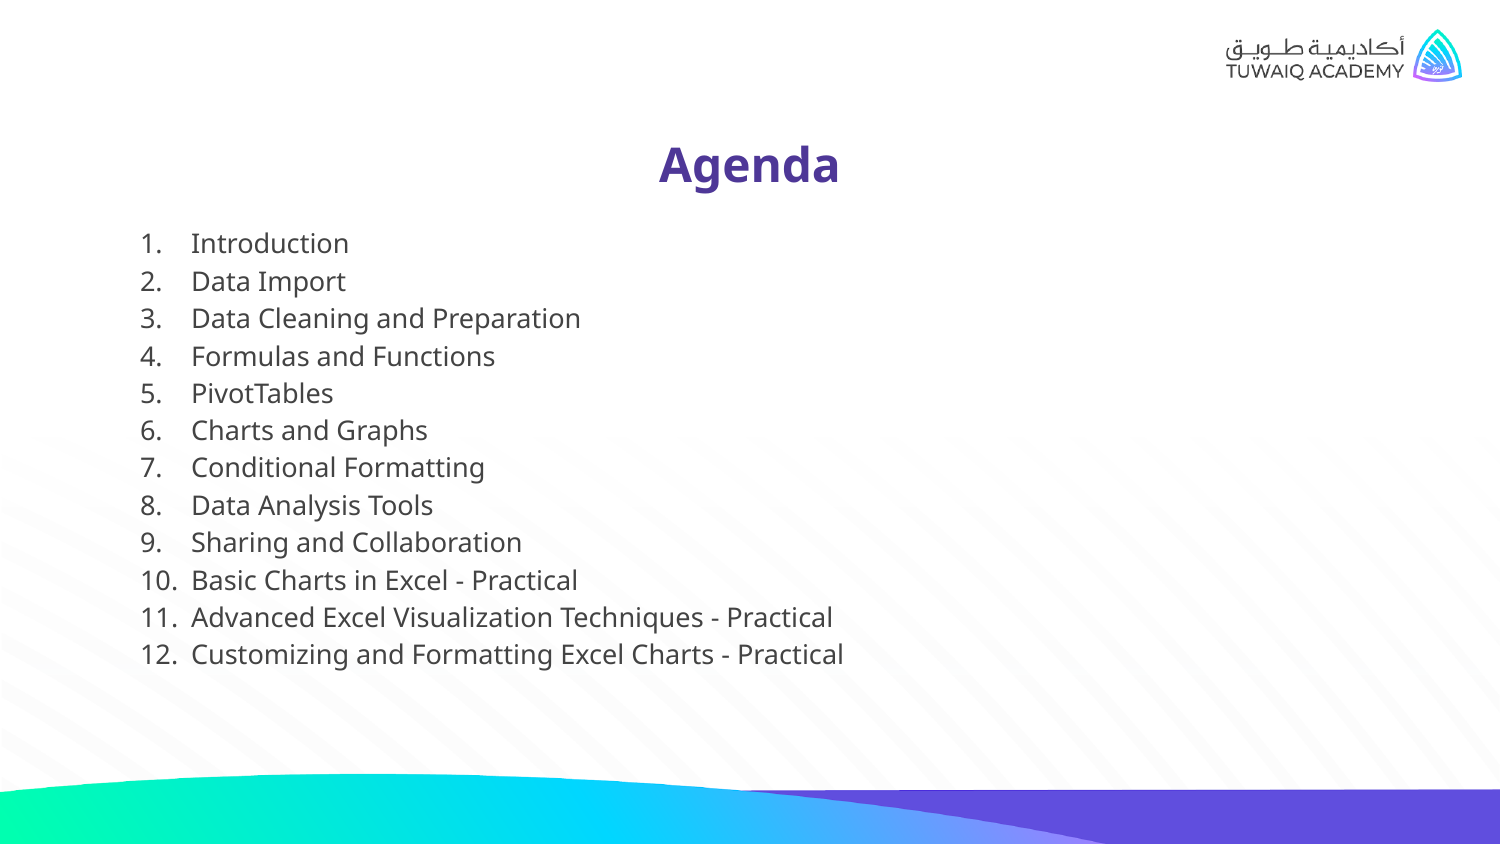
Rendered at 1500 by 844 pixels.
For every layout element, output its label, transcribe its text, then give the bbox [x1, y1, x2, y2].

picture [0, 0, 1500, 844]
title Agenda [51, 119, 1449, 208]
text_box Introduction Data Import Data Cleaning and Preparation Formulas and Functions PivotTables Charts and Graphs Conditional Formatting Data Analysis Tools Sharing and Collaboration Basic Charts in Excel - Practical Advanced Excel Visualization Techniques - Practical Customizing and Formatting Excel Charts - Practical [100, 207, 1399, 685]
